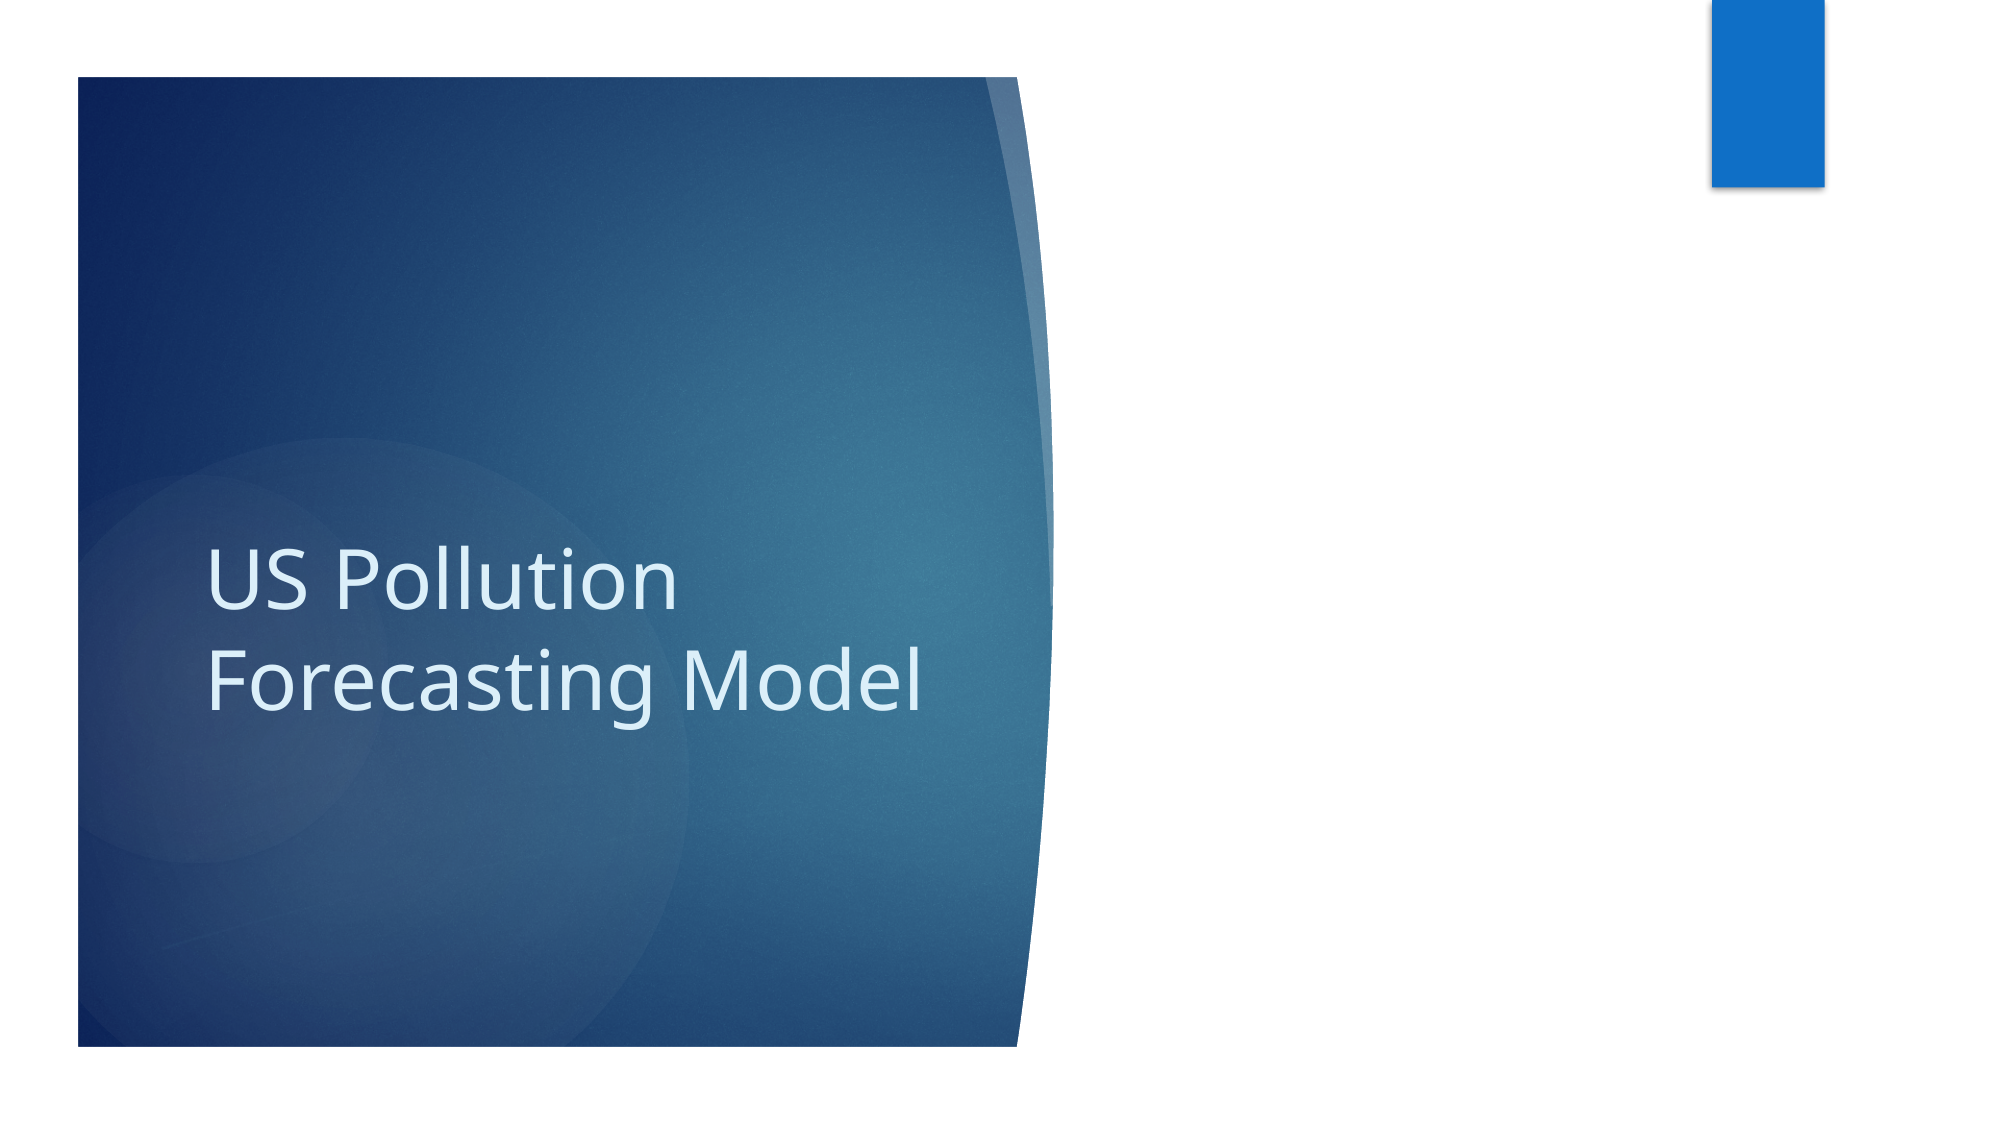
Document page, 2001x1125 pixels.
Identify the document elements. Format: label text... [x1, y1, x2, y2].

title US Pollution Forecasting Model [189, 439, 1044, 814]
